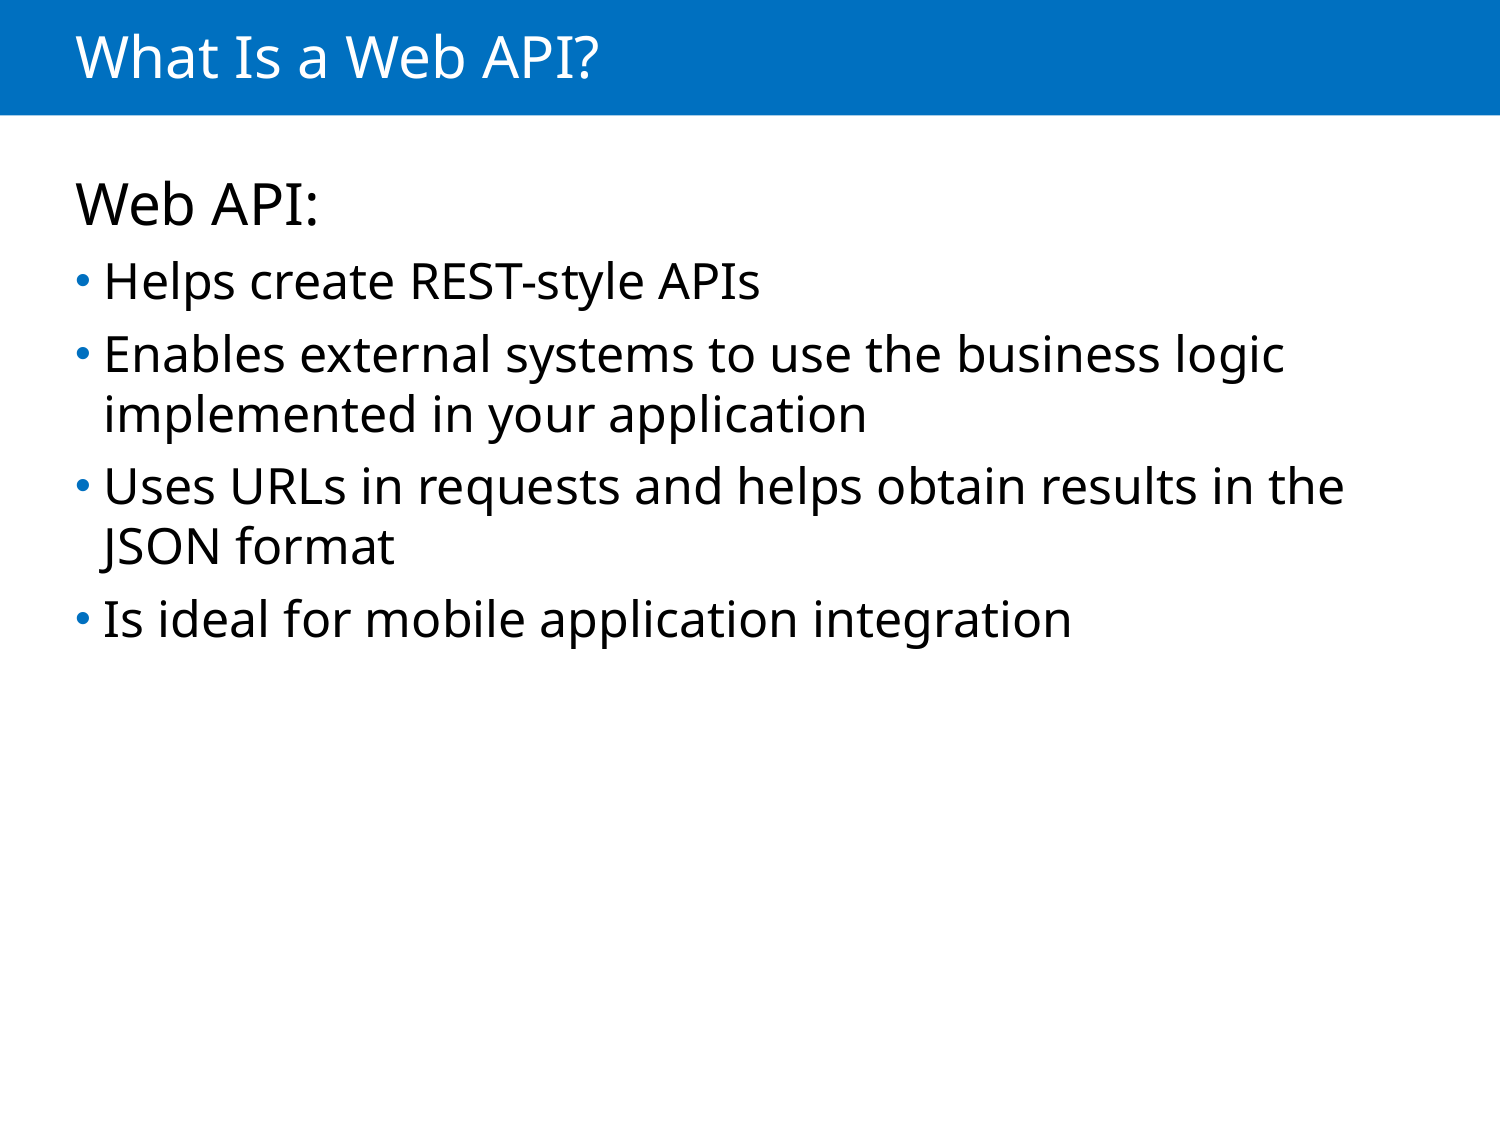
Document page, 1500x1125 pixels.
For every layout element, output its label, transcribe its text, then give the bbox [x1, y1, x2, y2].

text_box Web API: Helps create REST-style APIs Enables external systems to use the business logic implemented in your application Uses URLs in requests and helps obtain results in the JSON format Is ideal for mobile application integration [75, 167, 1408, 1012]
title What Is a Web API? [75, 0, 1351, 122]
